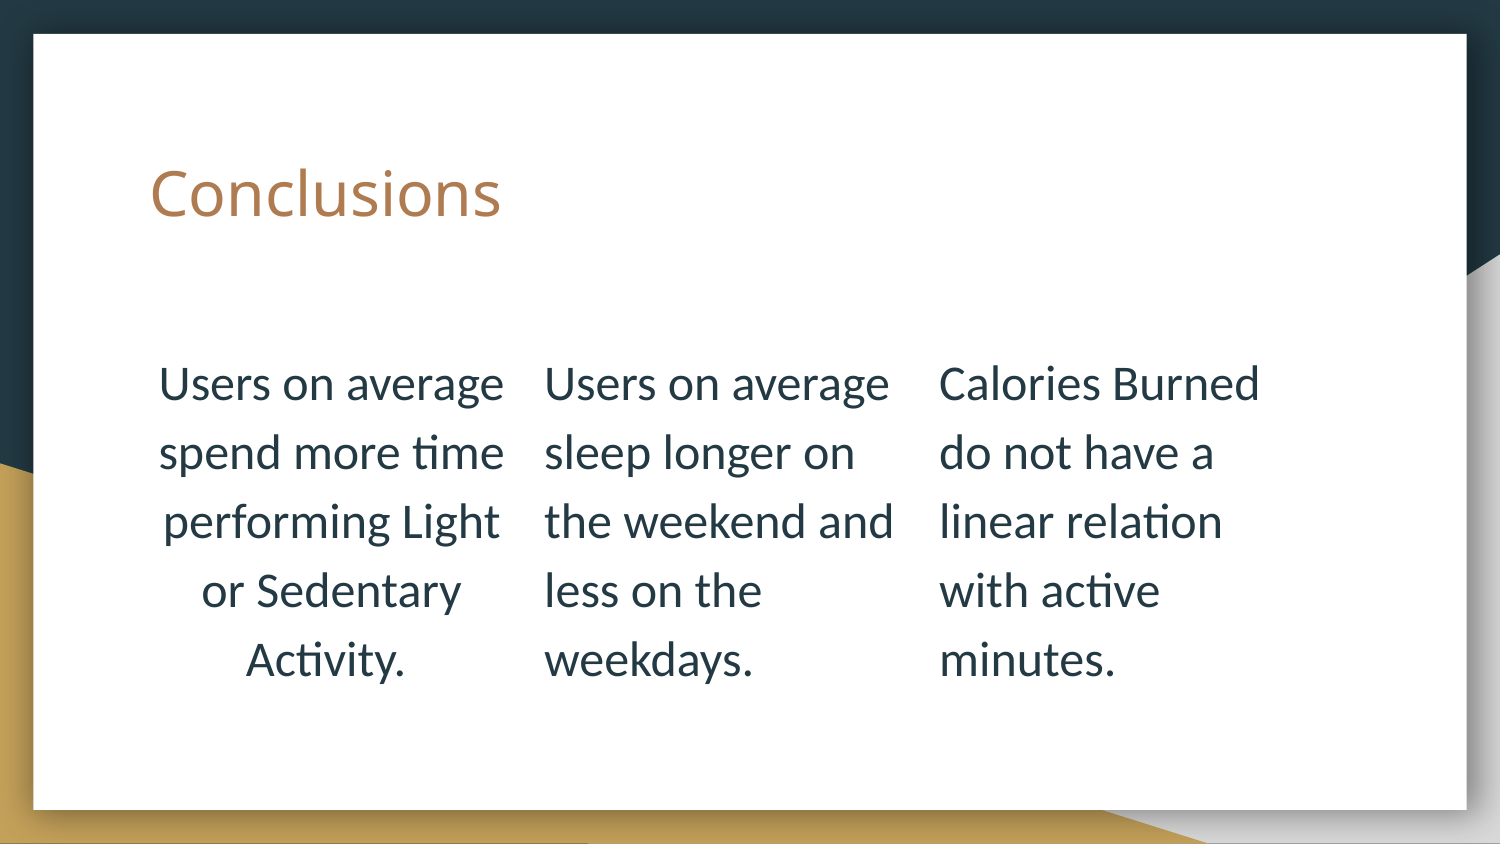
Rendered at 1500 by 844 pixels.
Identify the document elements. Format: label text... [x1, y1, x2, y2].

list Users on average sleep longer on the weekend and less on the weekdays. [529, 326, 924, 729]
list Calories Burned do not have a linear relation with active minutes. [924, 326, 1319, 729]
title Conclusions [134, 138, 1366, 296]
list Users on average spend more time performing Light or Sedentary Activity. [134, 326, 529, 729]
